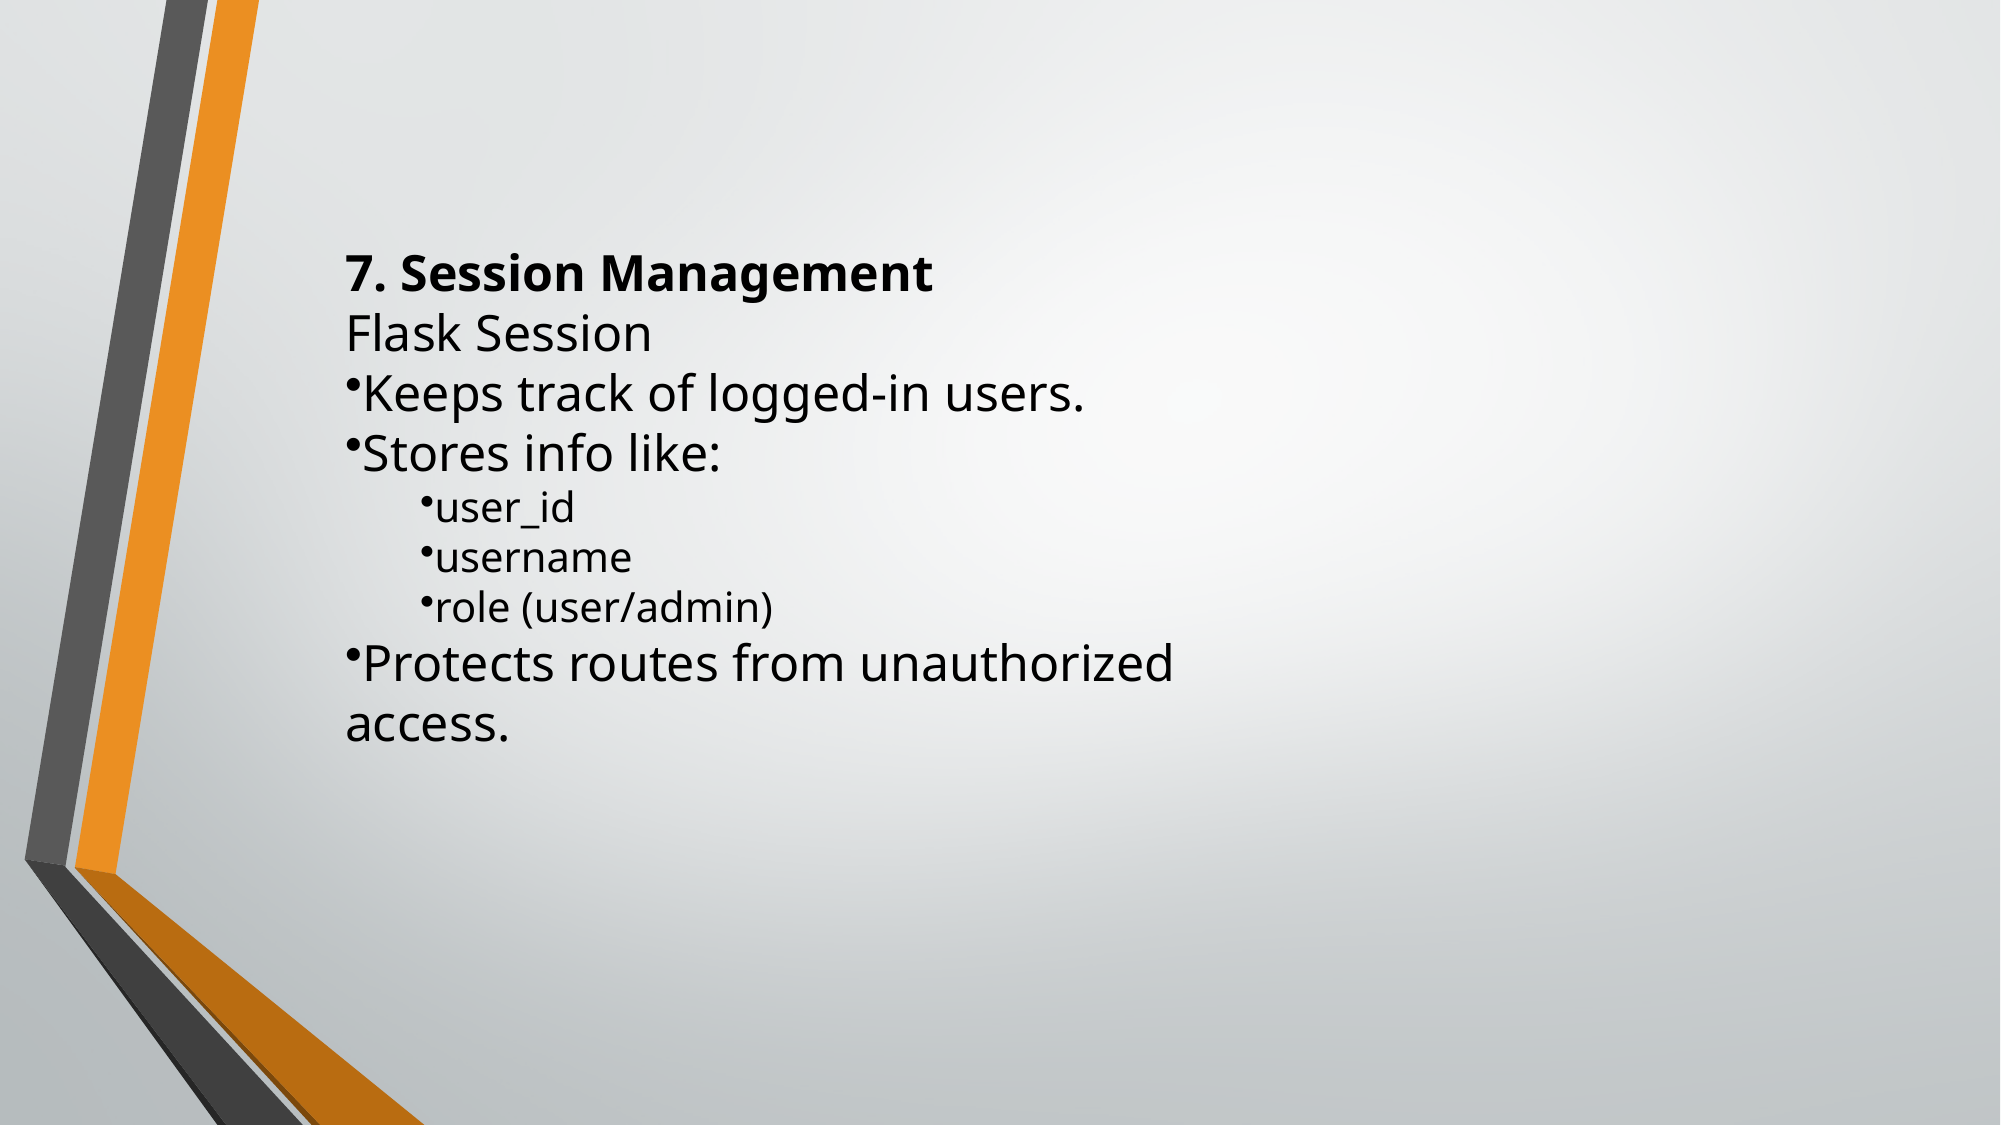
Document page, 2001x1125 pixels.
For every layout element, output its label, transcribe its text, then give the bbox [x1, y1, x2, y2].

list 7. Session Management Flask Session Keeps track of logged-in users. Stores info like: user_id username role (user/admin) Protects routes from unauthorized access. [329, 199, 1259, 853]
